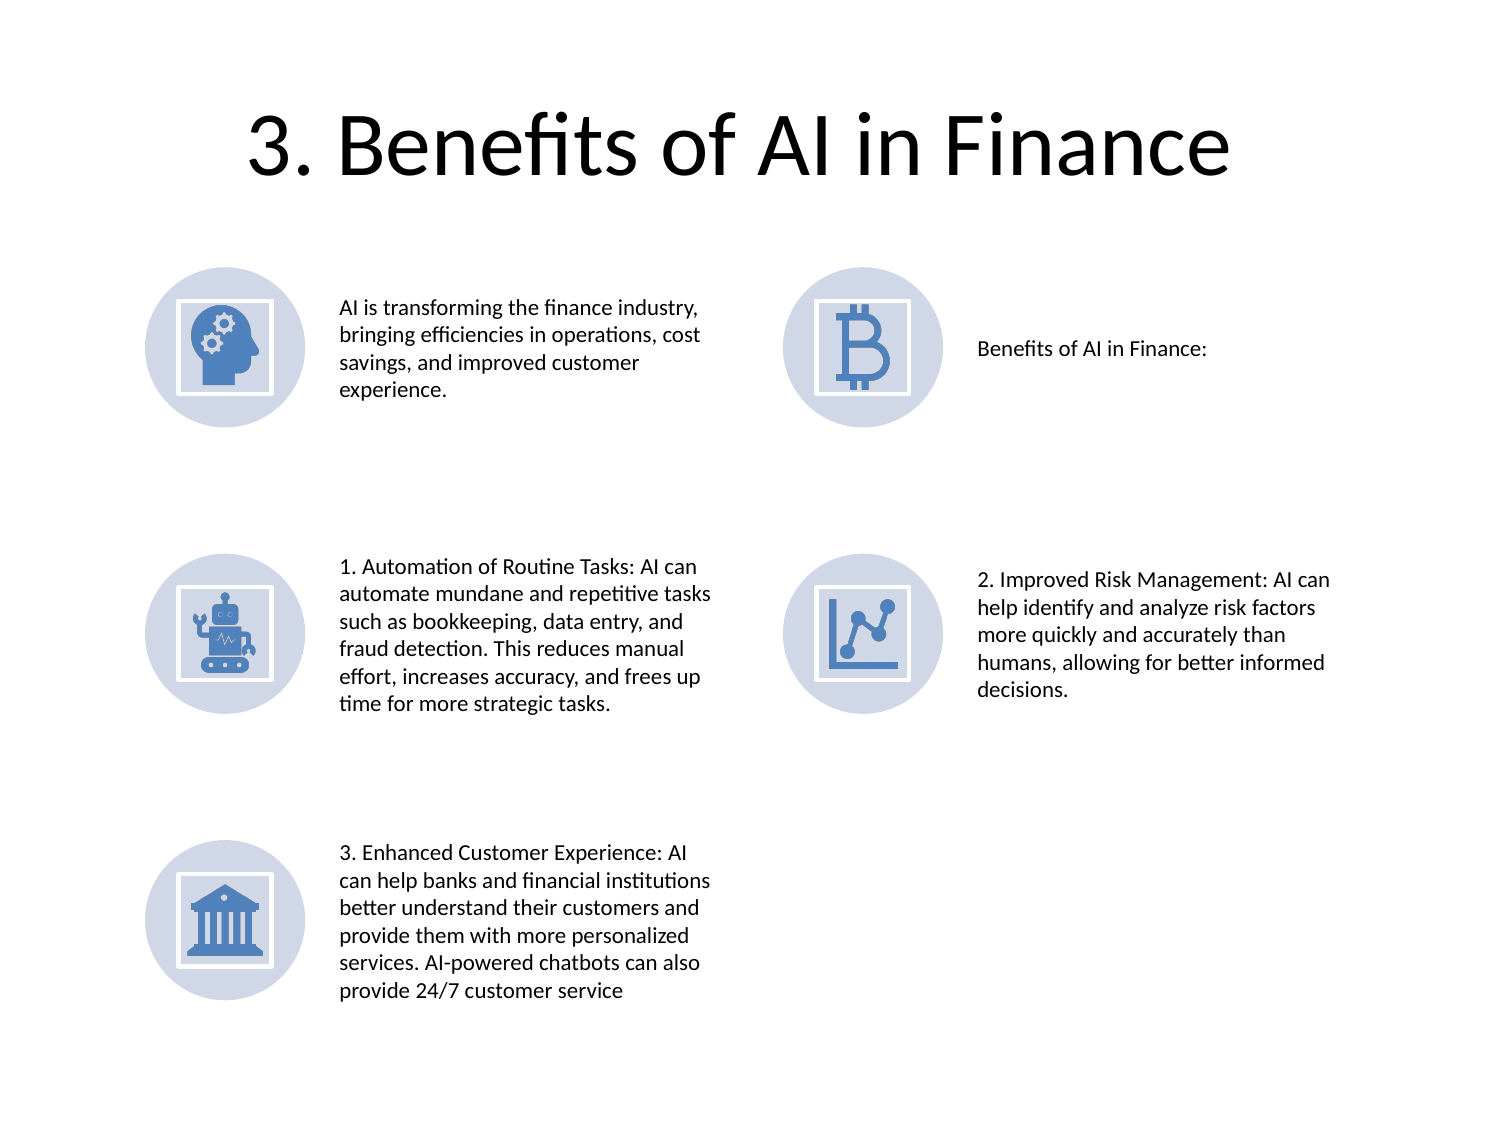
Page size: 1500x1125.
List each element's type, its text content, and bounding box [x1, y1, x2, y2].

title 3. Benefits of AI in Finance [75, 45, 1425, 233]
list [74, 262, 1426, 1006]
